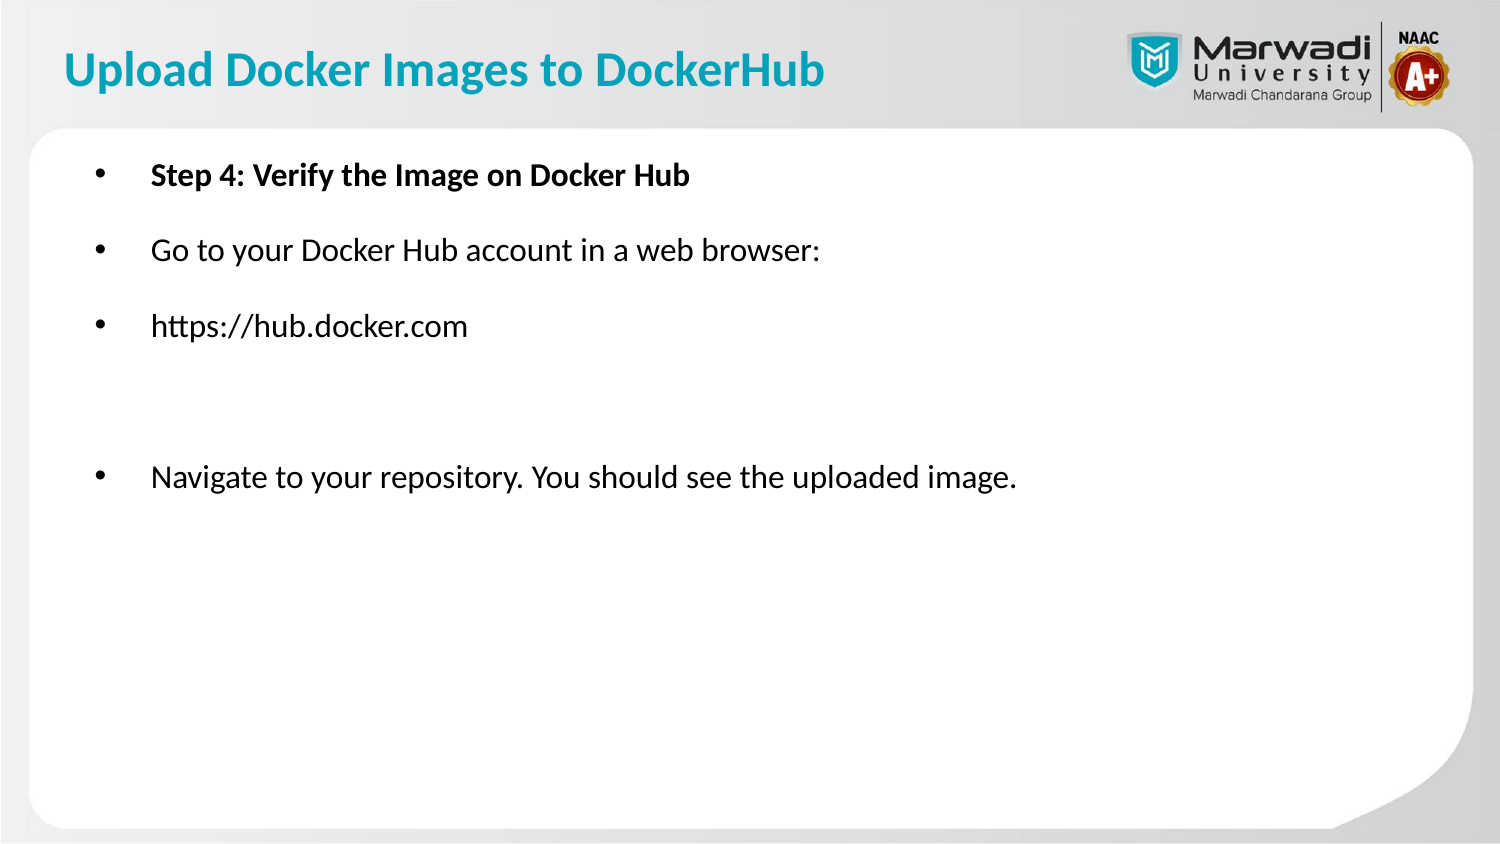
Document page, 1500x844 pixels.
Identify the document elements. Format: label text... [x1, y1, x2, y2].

picture [0, 0, 1500, 844]
text_box Step 4: Verify the Image on Docker Hub Go to your Docker Hub account in a web browser: https://hub.docker.com Navigate to your repository. You should see the uploaded image. [83, 121, 1397, 507]
title Upload Docker Images to DockerHub [62, 0, 1125, 138]
